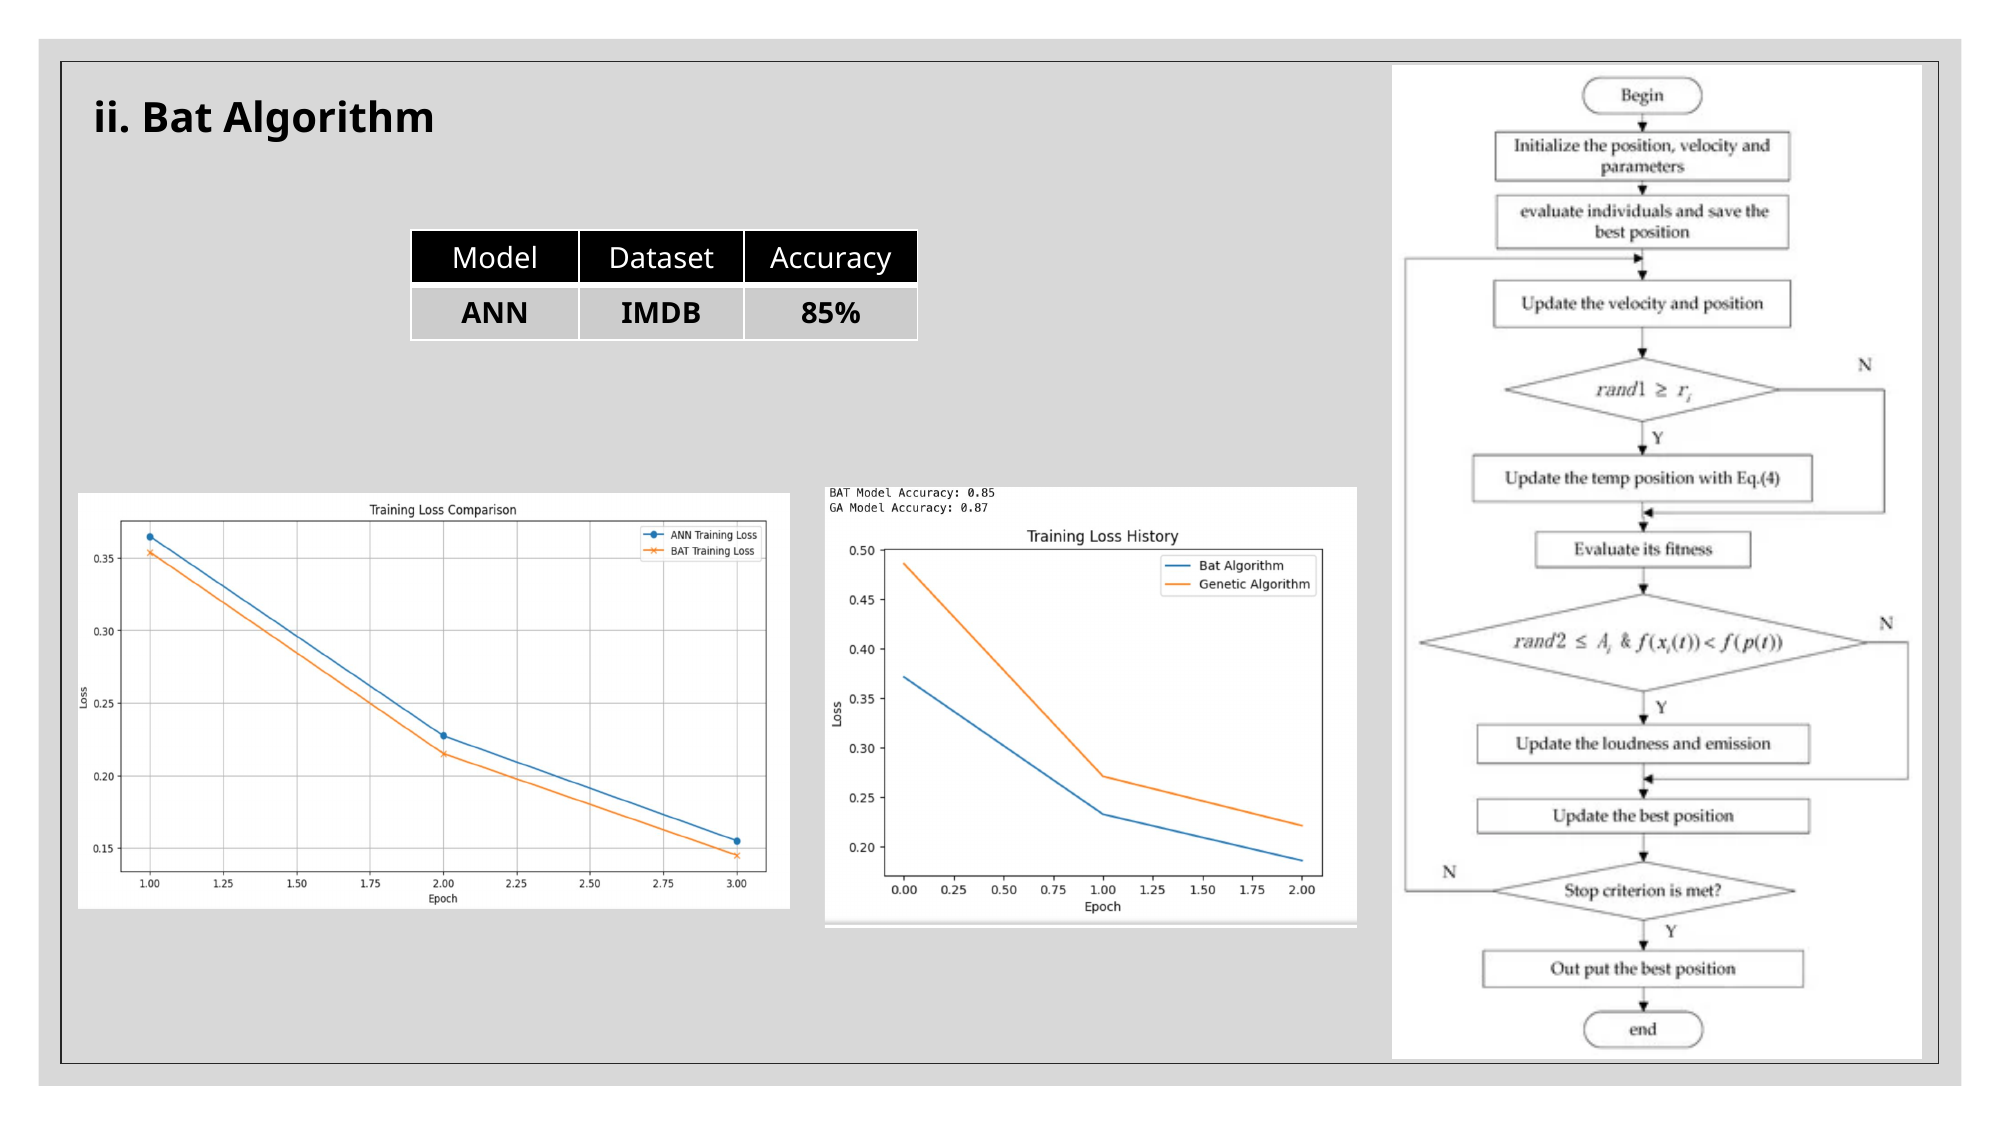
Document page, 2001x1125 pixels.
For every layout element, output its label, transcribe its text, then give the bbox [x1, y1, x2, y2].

picture [1392, 65, 1922, 1059]
table_header Model [412, 231, 578, 282]
table_cell ANN [412, 288, 578, 339]
table_header Accuracy [745, 231, 917, 282]
table_cell 85% [745, 288, 917, 339]
picture [824, 486, 1357, 928]
list ii. Bat Algorithm [78, 73, 1386, 937]
table_header Dataset [580, 231, 743, 282]
table_cell IMDB [580, 288, 743, 339]
picture [78, 493, 790, 909]
